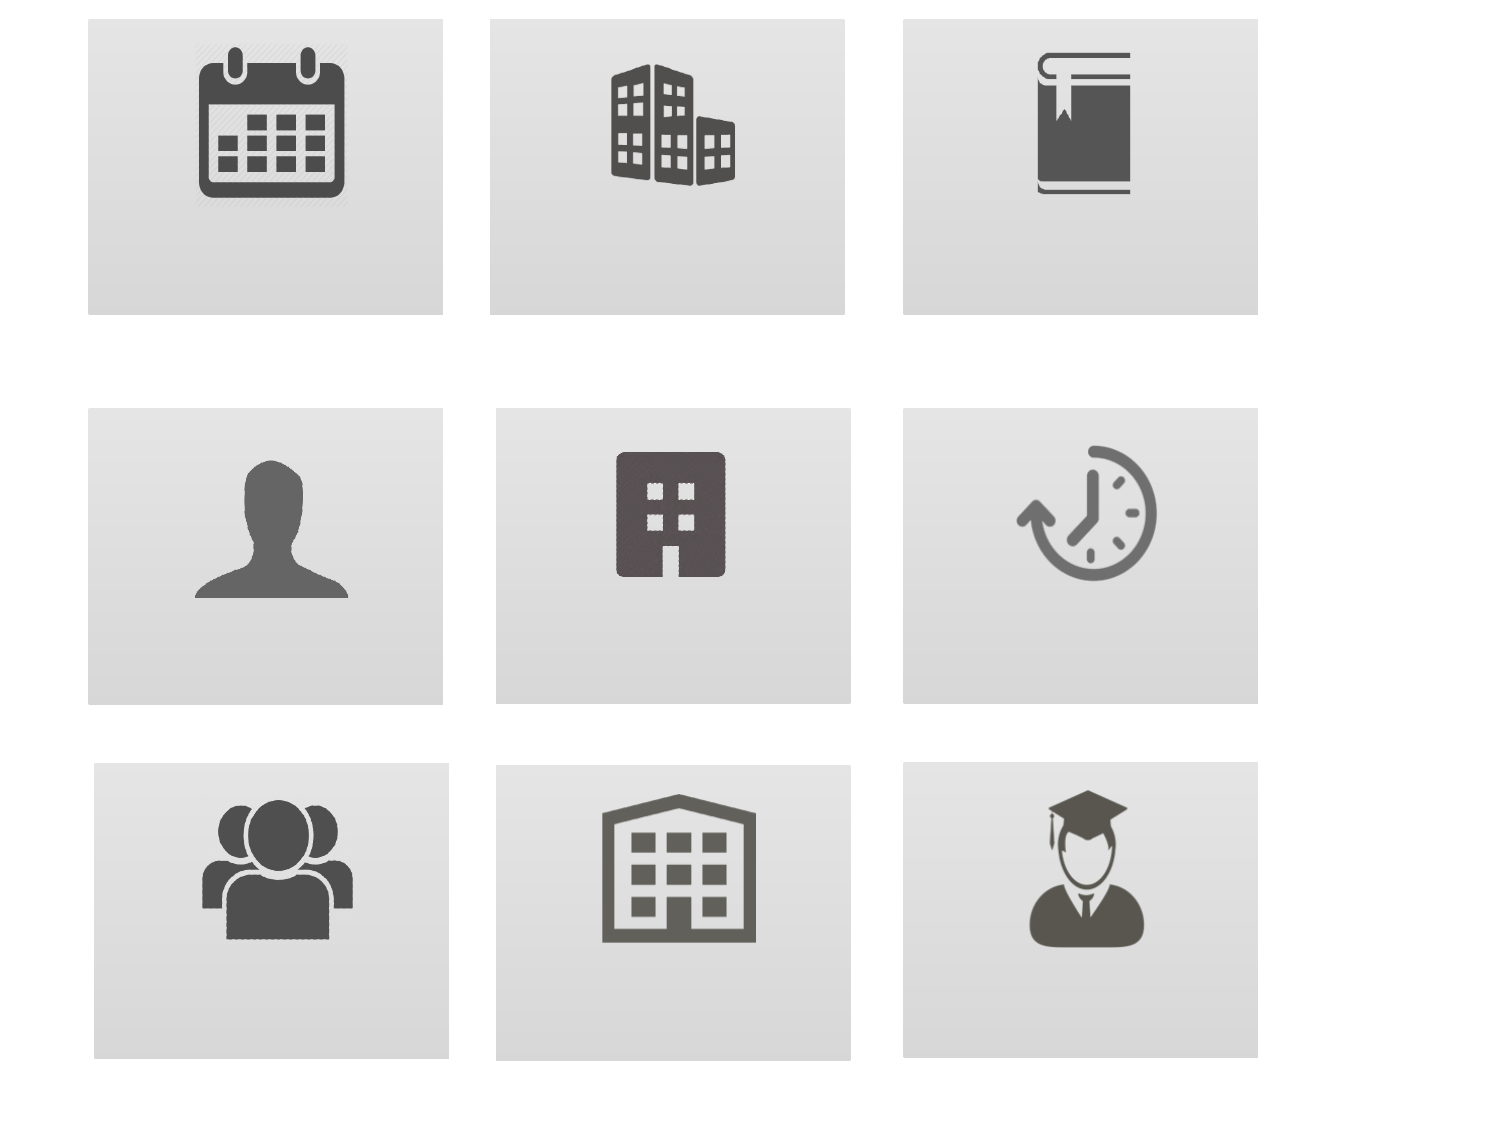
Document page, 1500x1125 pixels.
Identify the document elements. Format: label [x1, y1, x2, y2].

text_box [901, 760, 1260, 1060]
text_box [1008, 784, 1165, 953]
text_box [86, 17, 445, 317]
text_box [901, 406, 1260, 706]
text_box [600, 787, 758, 956]
text_box [488, 17, 847, 317]
text_box [594, 41, 752, 210]
text_box [193, 41, 350, 210]
text_box [494, 763, 852, 1063]
text_box [199, 785, 356, 954]
text_box [193, 430, 350, 600]
text_box [86, 407, 445, 706]
text_box [1008, 430, 1165, 599]
text_box [1008, 41, 1165, 210]
text_box [901, 17, 1260, 317]
text_box [92, 761, 451, 1061]
text_box [494, 406, 852, 706]
text_box [606, 450, 734, 579]
